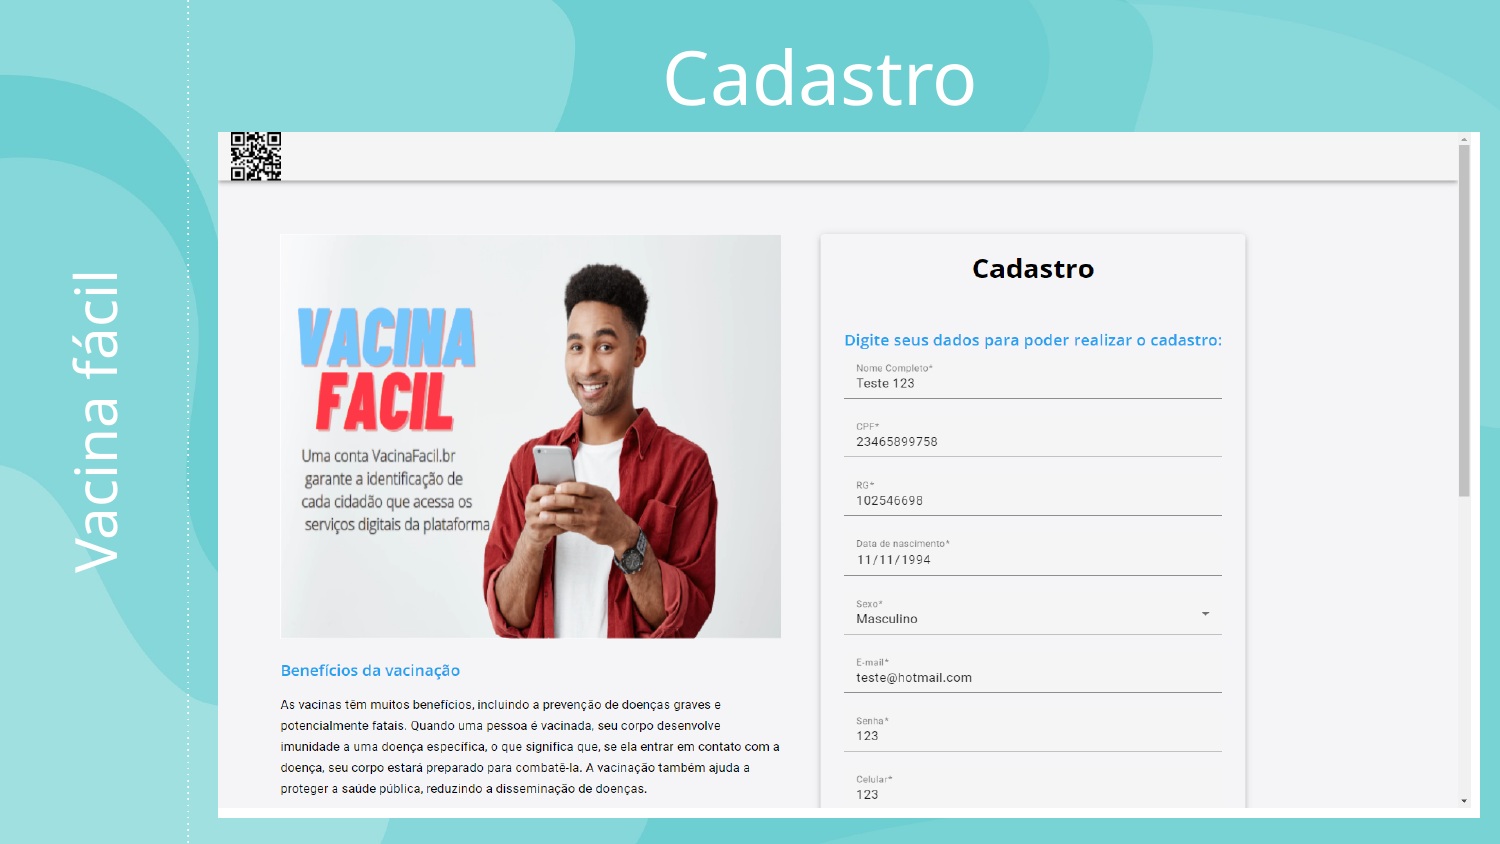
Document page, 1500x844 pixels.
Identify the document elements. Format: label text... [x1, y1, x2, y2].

list Cadastro [497, 15, 1446, 130]
picture [0, 0, 1500, 844]
title Vacina fácil [43, 65, 138, 778]
